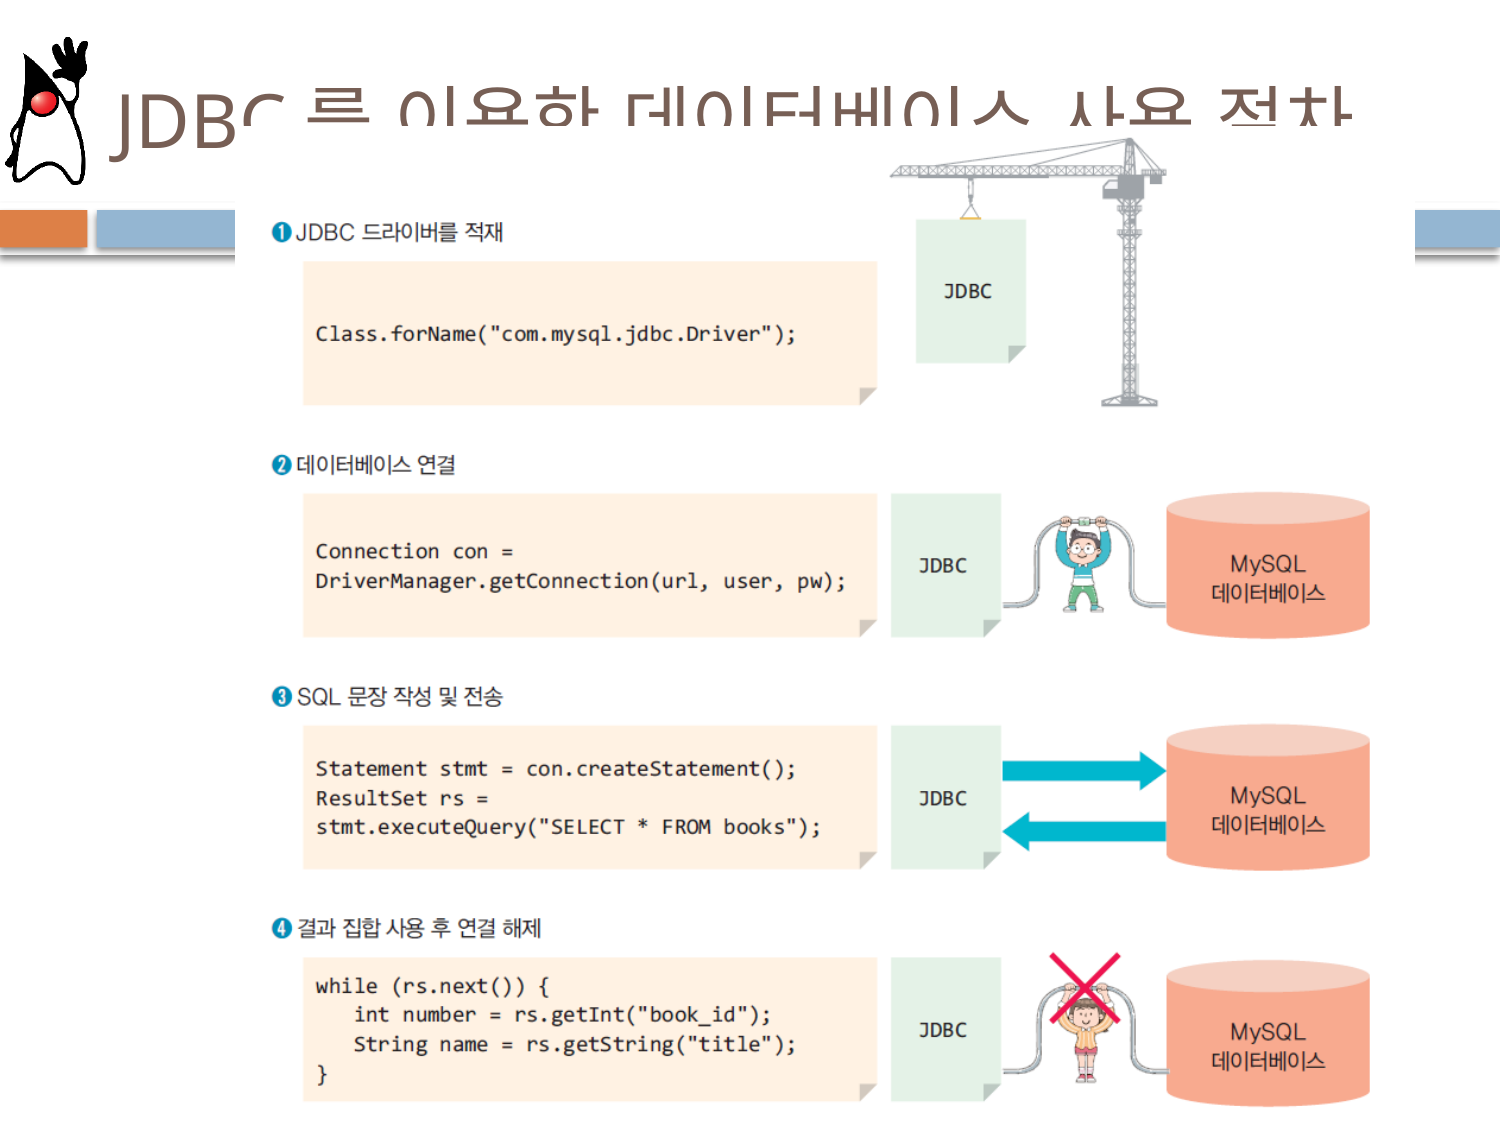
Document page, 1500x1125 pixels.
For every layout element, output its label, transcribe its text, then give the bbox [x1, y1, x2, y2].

title JDBC를 이용한 데이터베이스 사용 절차 [100, 37, 1438, 200]
picture [234, 126, 1415, 1125]
picture [5, 37, 88, 185]
